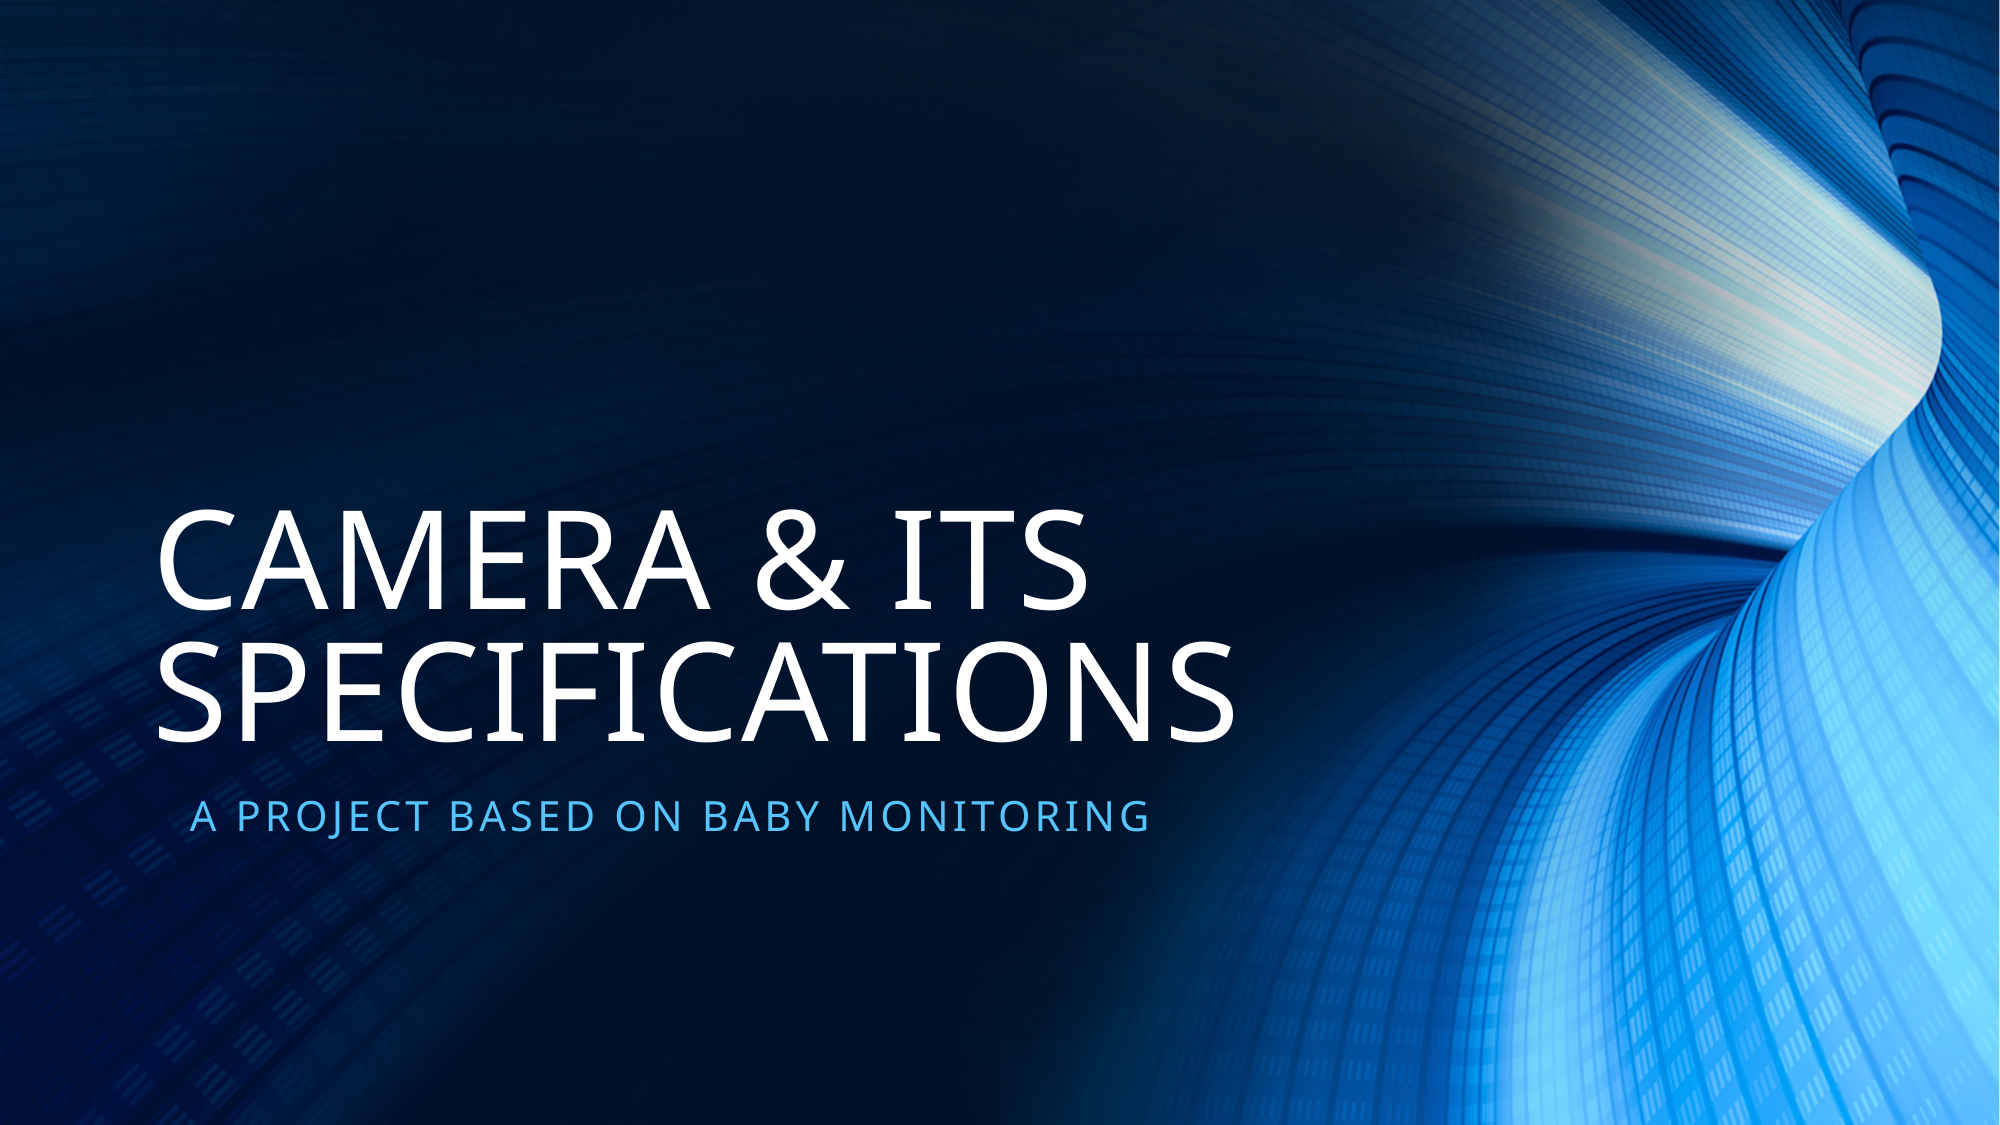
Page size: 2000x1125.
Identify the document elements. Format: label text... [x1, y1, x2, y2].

subtitle A PROJECT BASED ON BABY MONITORING [174, 787, 1525, 988]
title CAMERA & ITS SPECIFICATIONS [137, 299, 1463, 775]
picture [0, 0, 2000, 1125]
